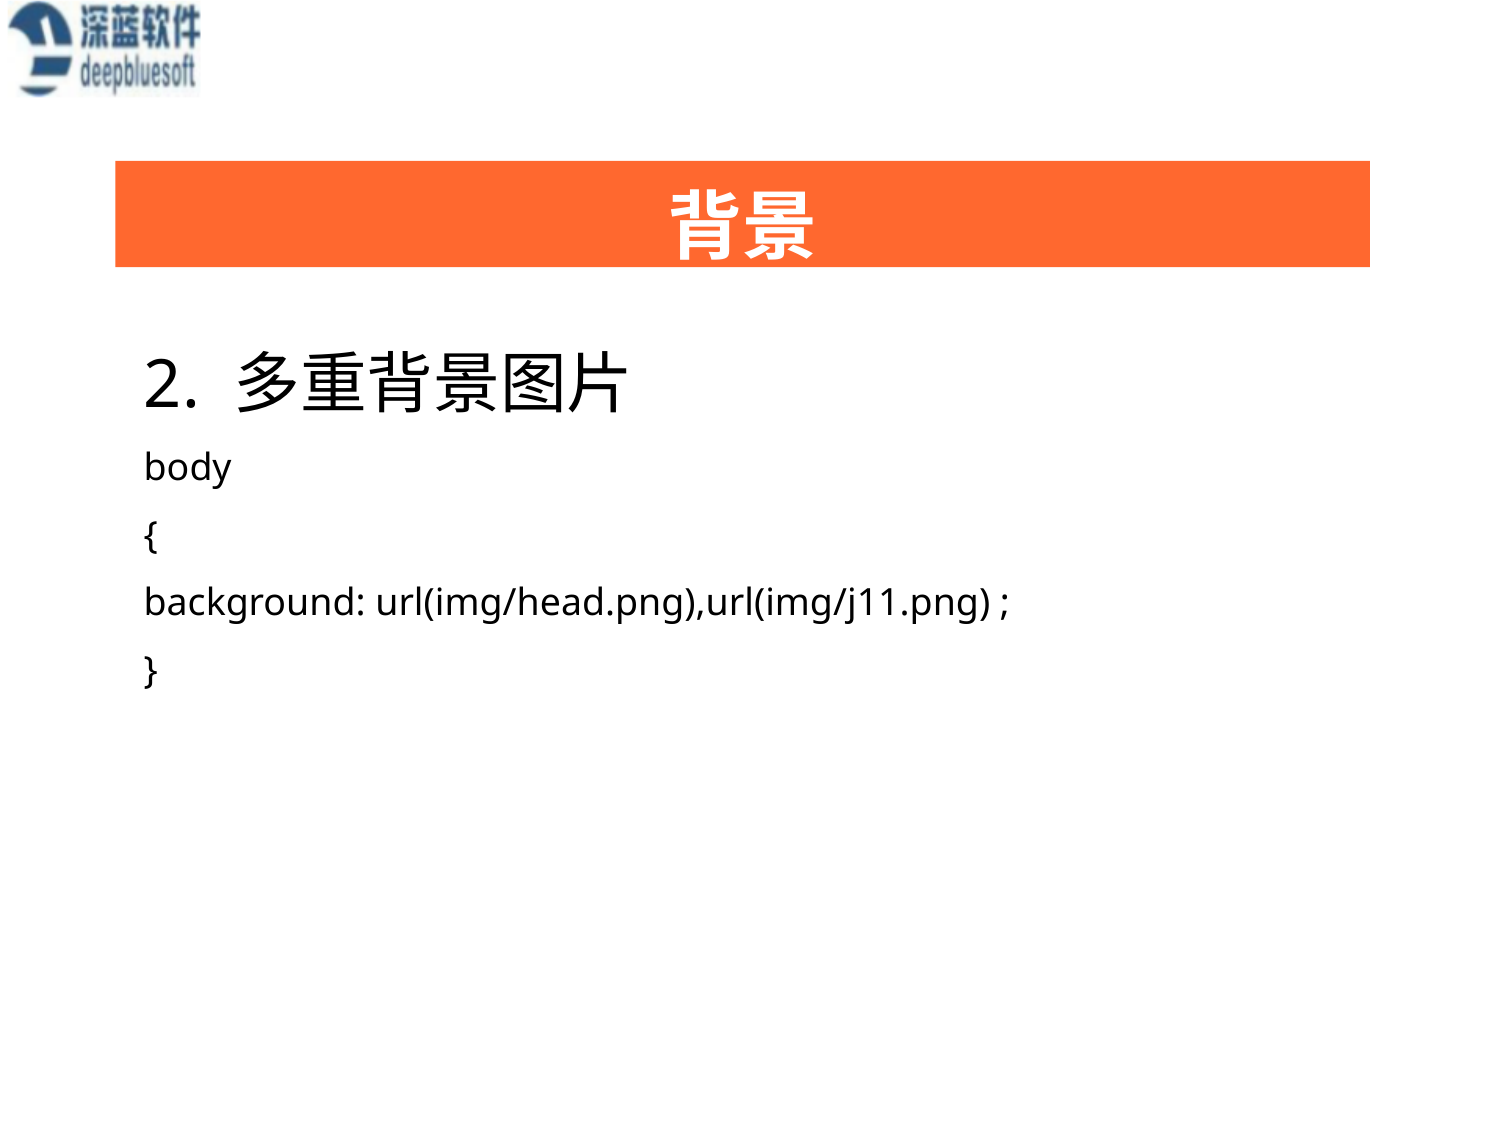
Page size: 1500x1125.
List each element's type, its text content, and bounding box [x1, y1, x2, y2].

text_box 背景 [113, 159, 1372, 269]
picture [5, 0, 207, 99]
text_box 2. 多重背景图片 body { background: url(img/head.png),url(img/j11.png) ; } [129, 293, 1417, 699]
